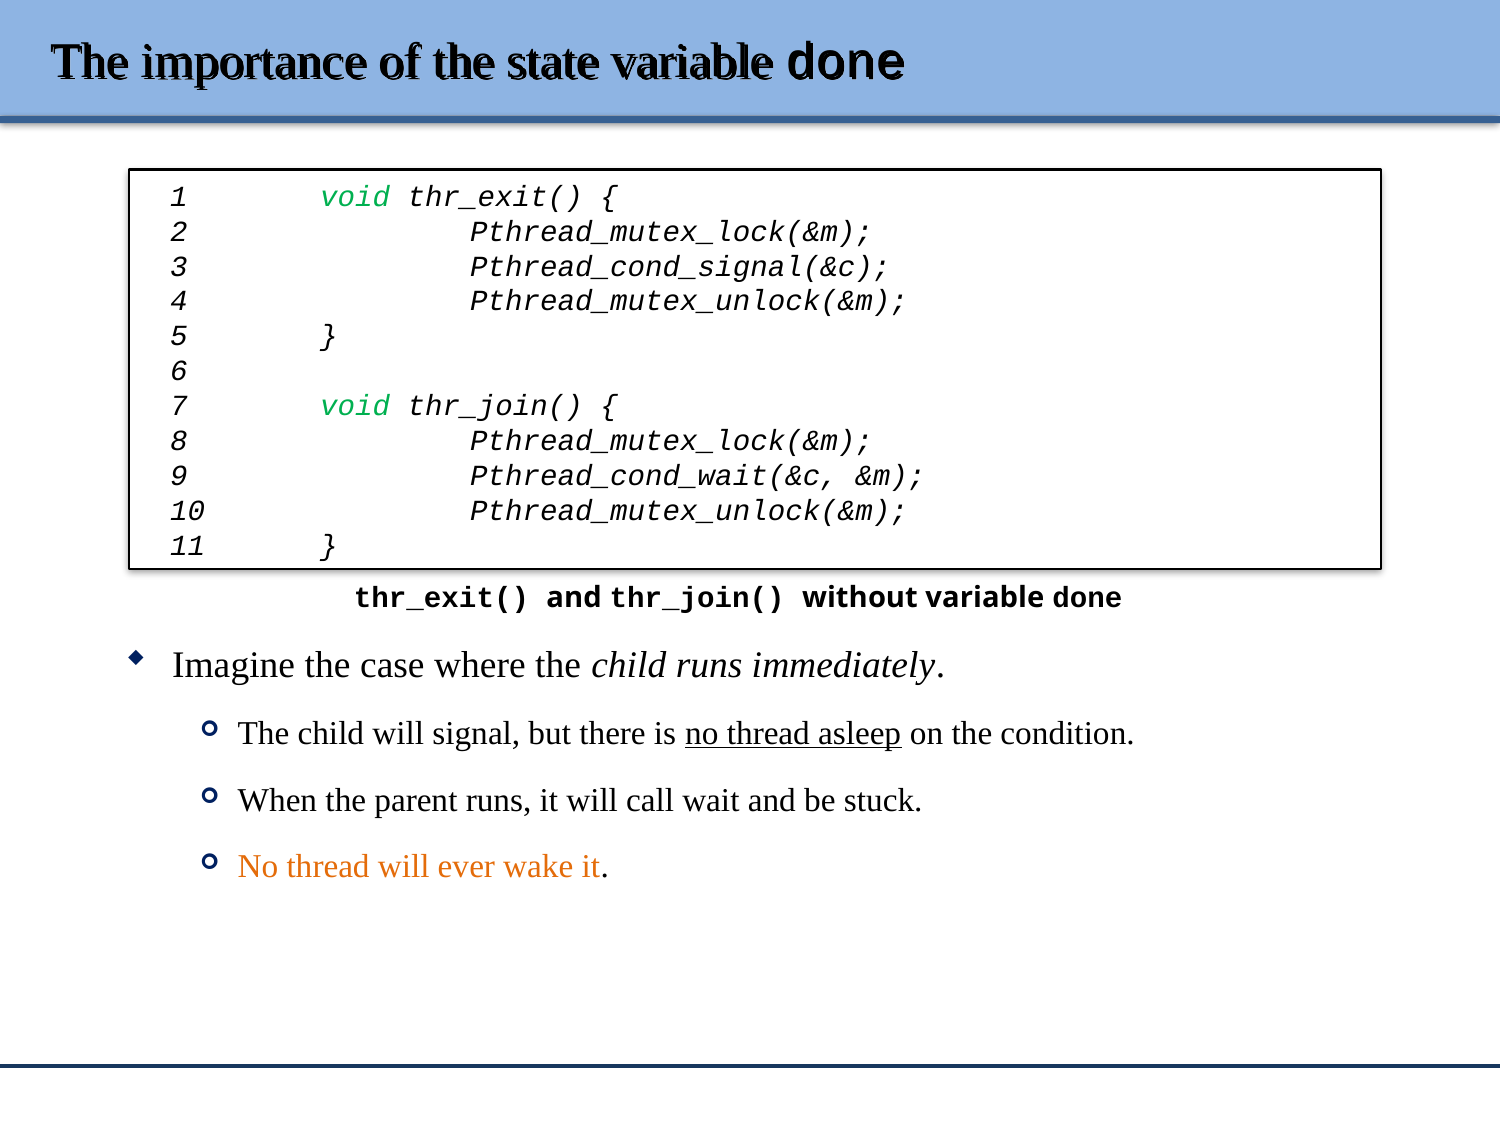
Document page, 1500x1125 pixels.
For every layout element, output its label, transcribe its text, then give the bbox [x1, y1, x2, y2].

title The importance of the state variable done [34, 8, 1477, 106]
list Imagine the case where the child runs immediately. The child will signal, but there is no thread asleep on the condition. When the parent runs, it will call wait and be stuck. No thread will ever wake it. [34, 144, 1477, 1048]
text_box 1 void thr_exit() { 2 Pthread_mutex_lock(&m); 3 Pthread_cond_signal(&c); 4 Pthread_mutex_unlock(&m); 5 } 6 7 void thr_join() { 8 Pthread_mutex_lock(&m); 9 Pthread_cond_wait(&c, &m); 10 Pthread_mutex_unlock(&m); 11 } [126, 166, 1384, 572]
text_box thr_exit() and thr_join() without variable done [171, 571, 1306, 621]
